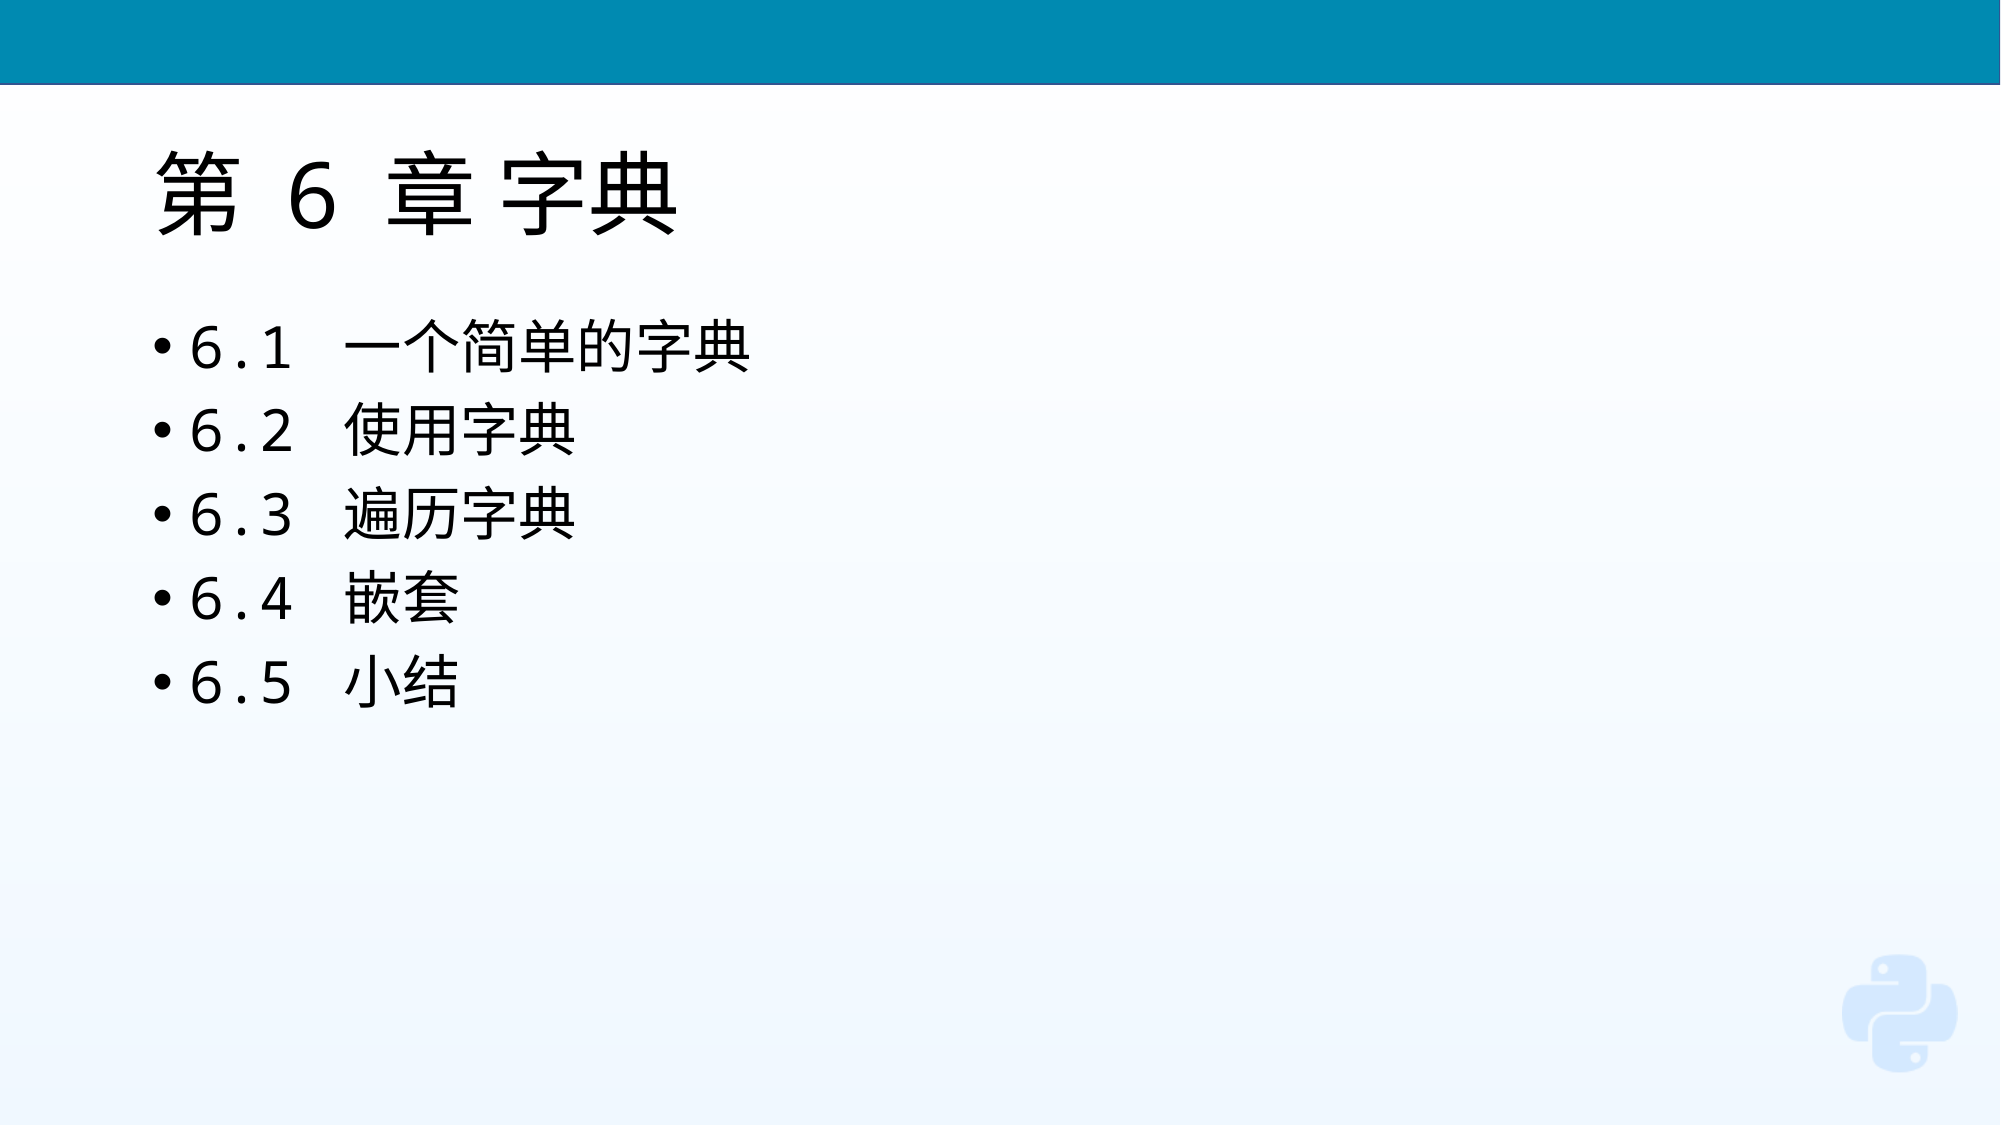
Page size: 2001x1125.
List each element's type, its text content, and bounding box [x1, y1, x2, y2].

list 6.1 一个简单的字典 6.2 使用字典 6.3 遍历字典 6.4 嵌套 6.5 小结 [137, 310, 1863, 1024]
picture [1842, 946, 1958, 1081]
title 第 6 章 字典 [137, 115, 1863, 282]
